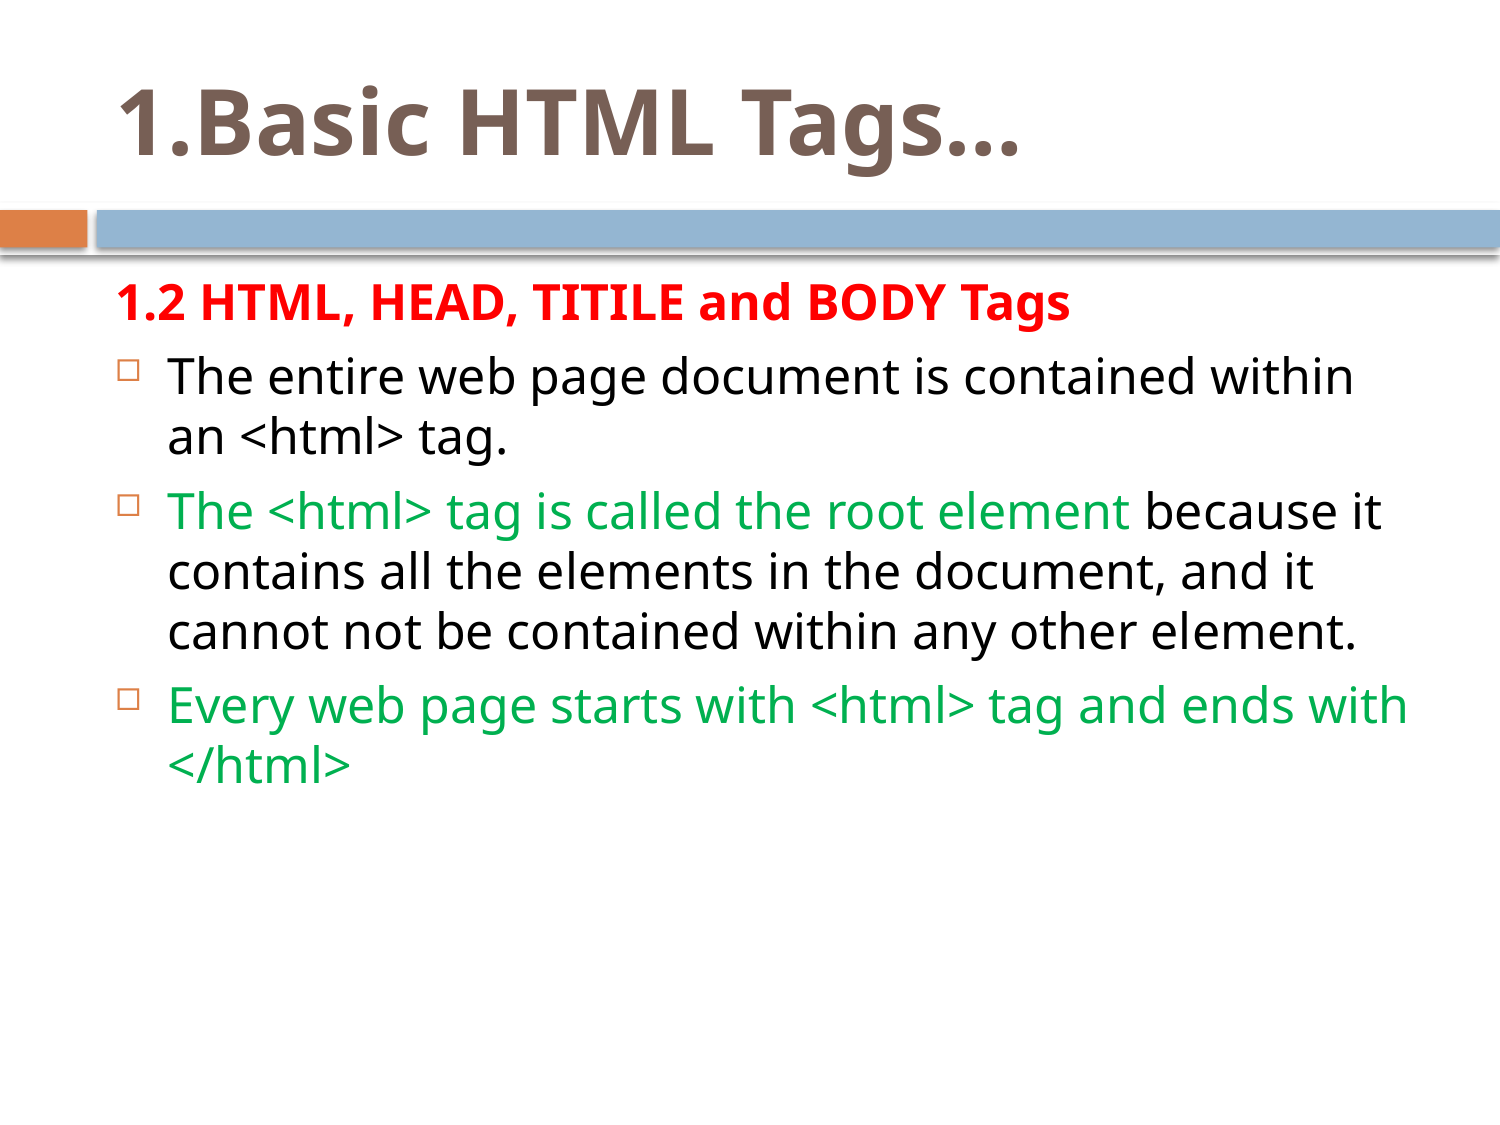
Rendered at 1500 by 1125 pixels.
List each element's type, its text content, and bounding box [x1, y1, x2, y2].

list 1.2 HTML, HEAD, TITILE and BODY Tags The entire web page document is contained within an <html> tag. The <html> tag is called the root element because it contains all the elements in the document, and it cannot not be contained within any other element. Every web page starts with <html> tag and ends with </html> [100, 262, 1438, 1000]
title 1.Basic HTML Tags… [100, 37, 1438, 200]
